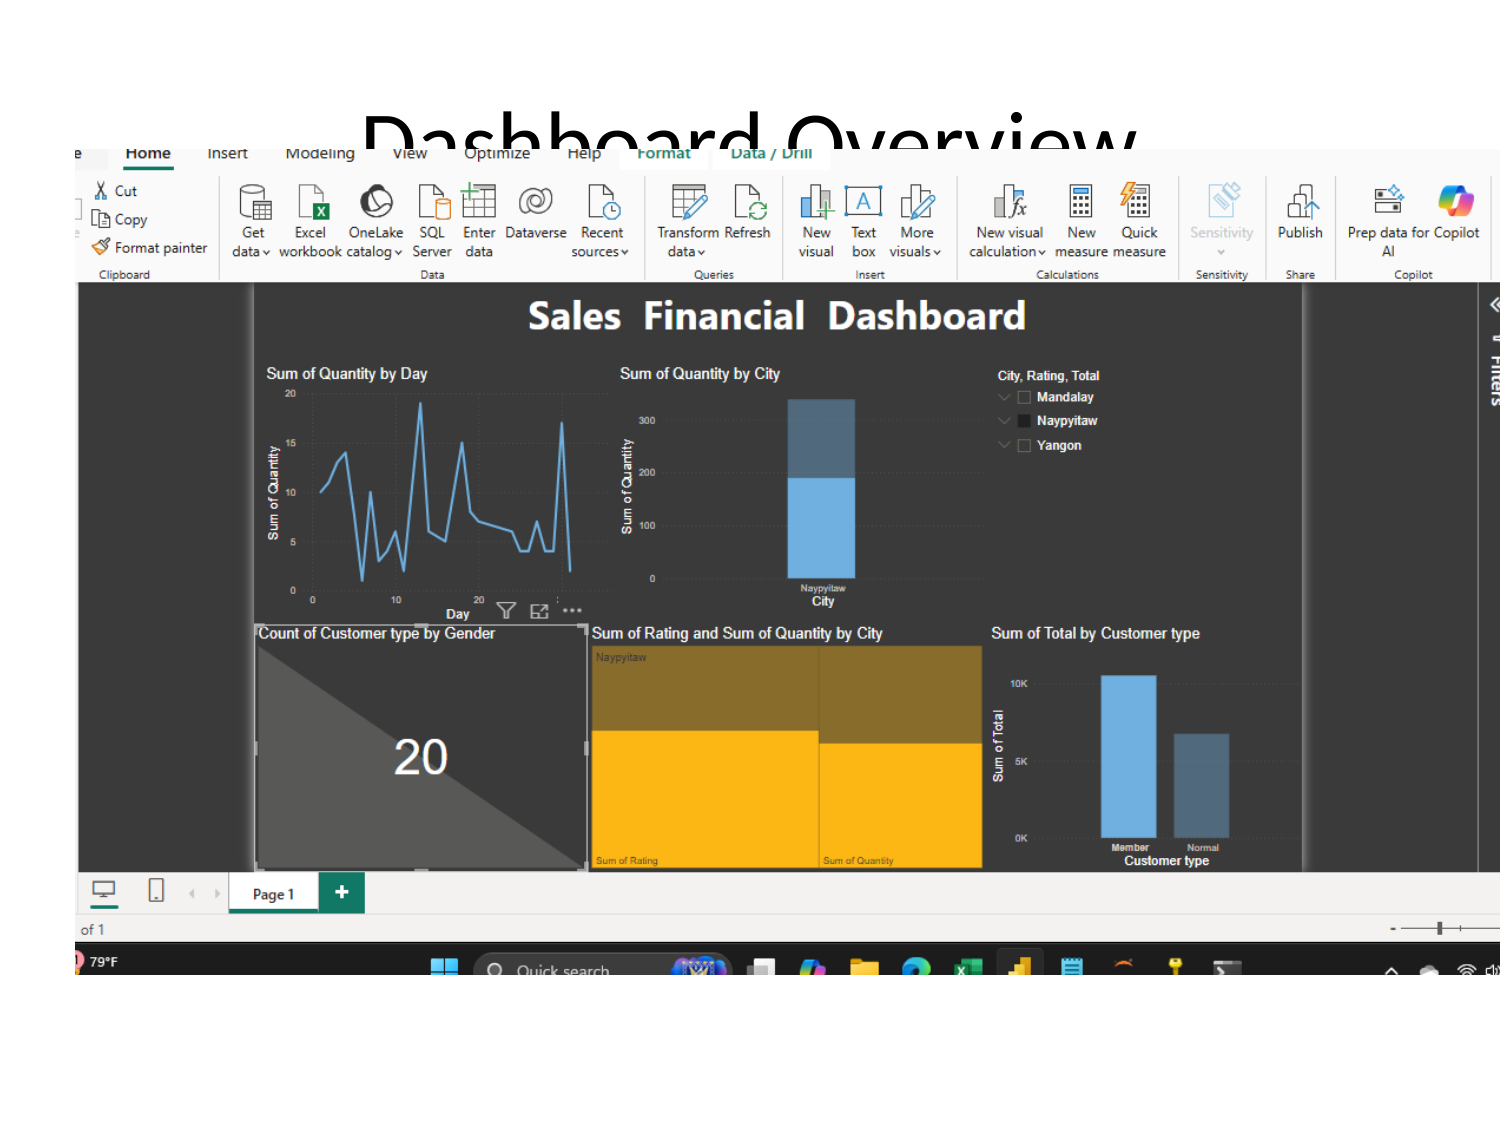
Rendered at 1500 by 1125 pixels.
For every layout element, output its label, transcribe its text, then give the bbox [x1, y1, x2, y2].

title Dashboard Overview [75, 45, 1425, 148]
picture [74, 149, 1500, 976]
